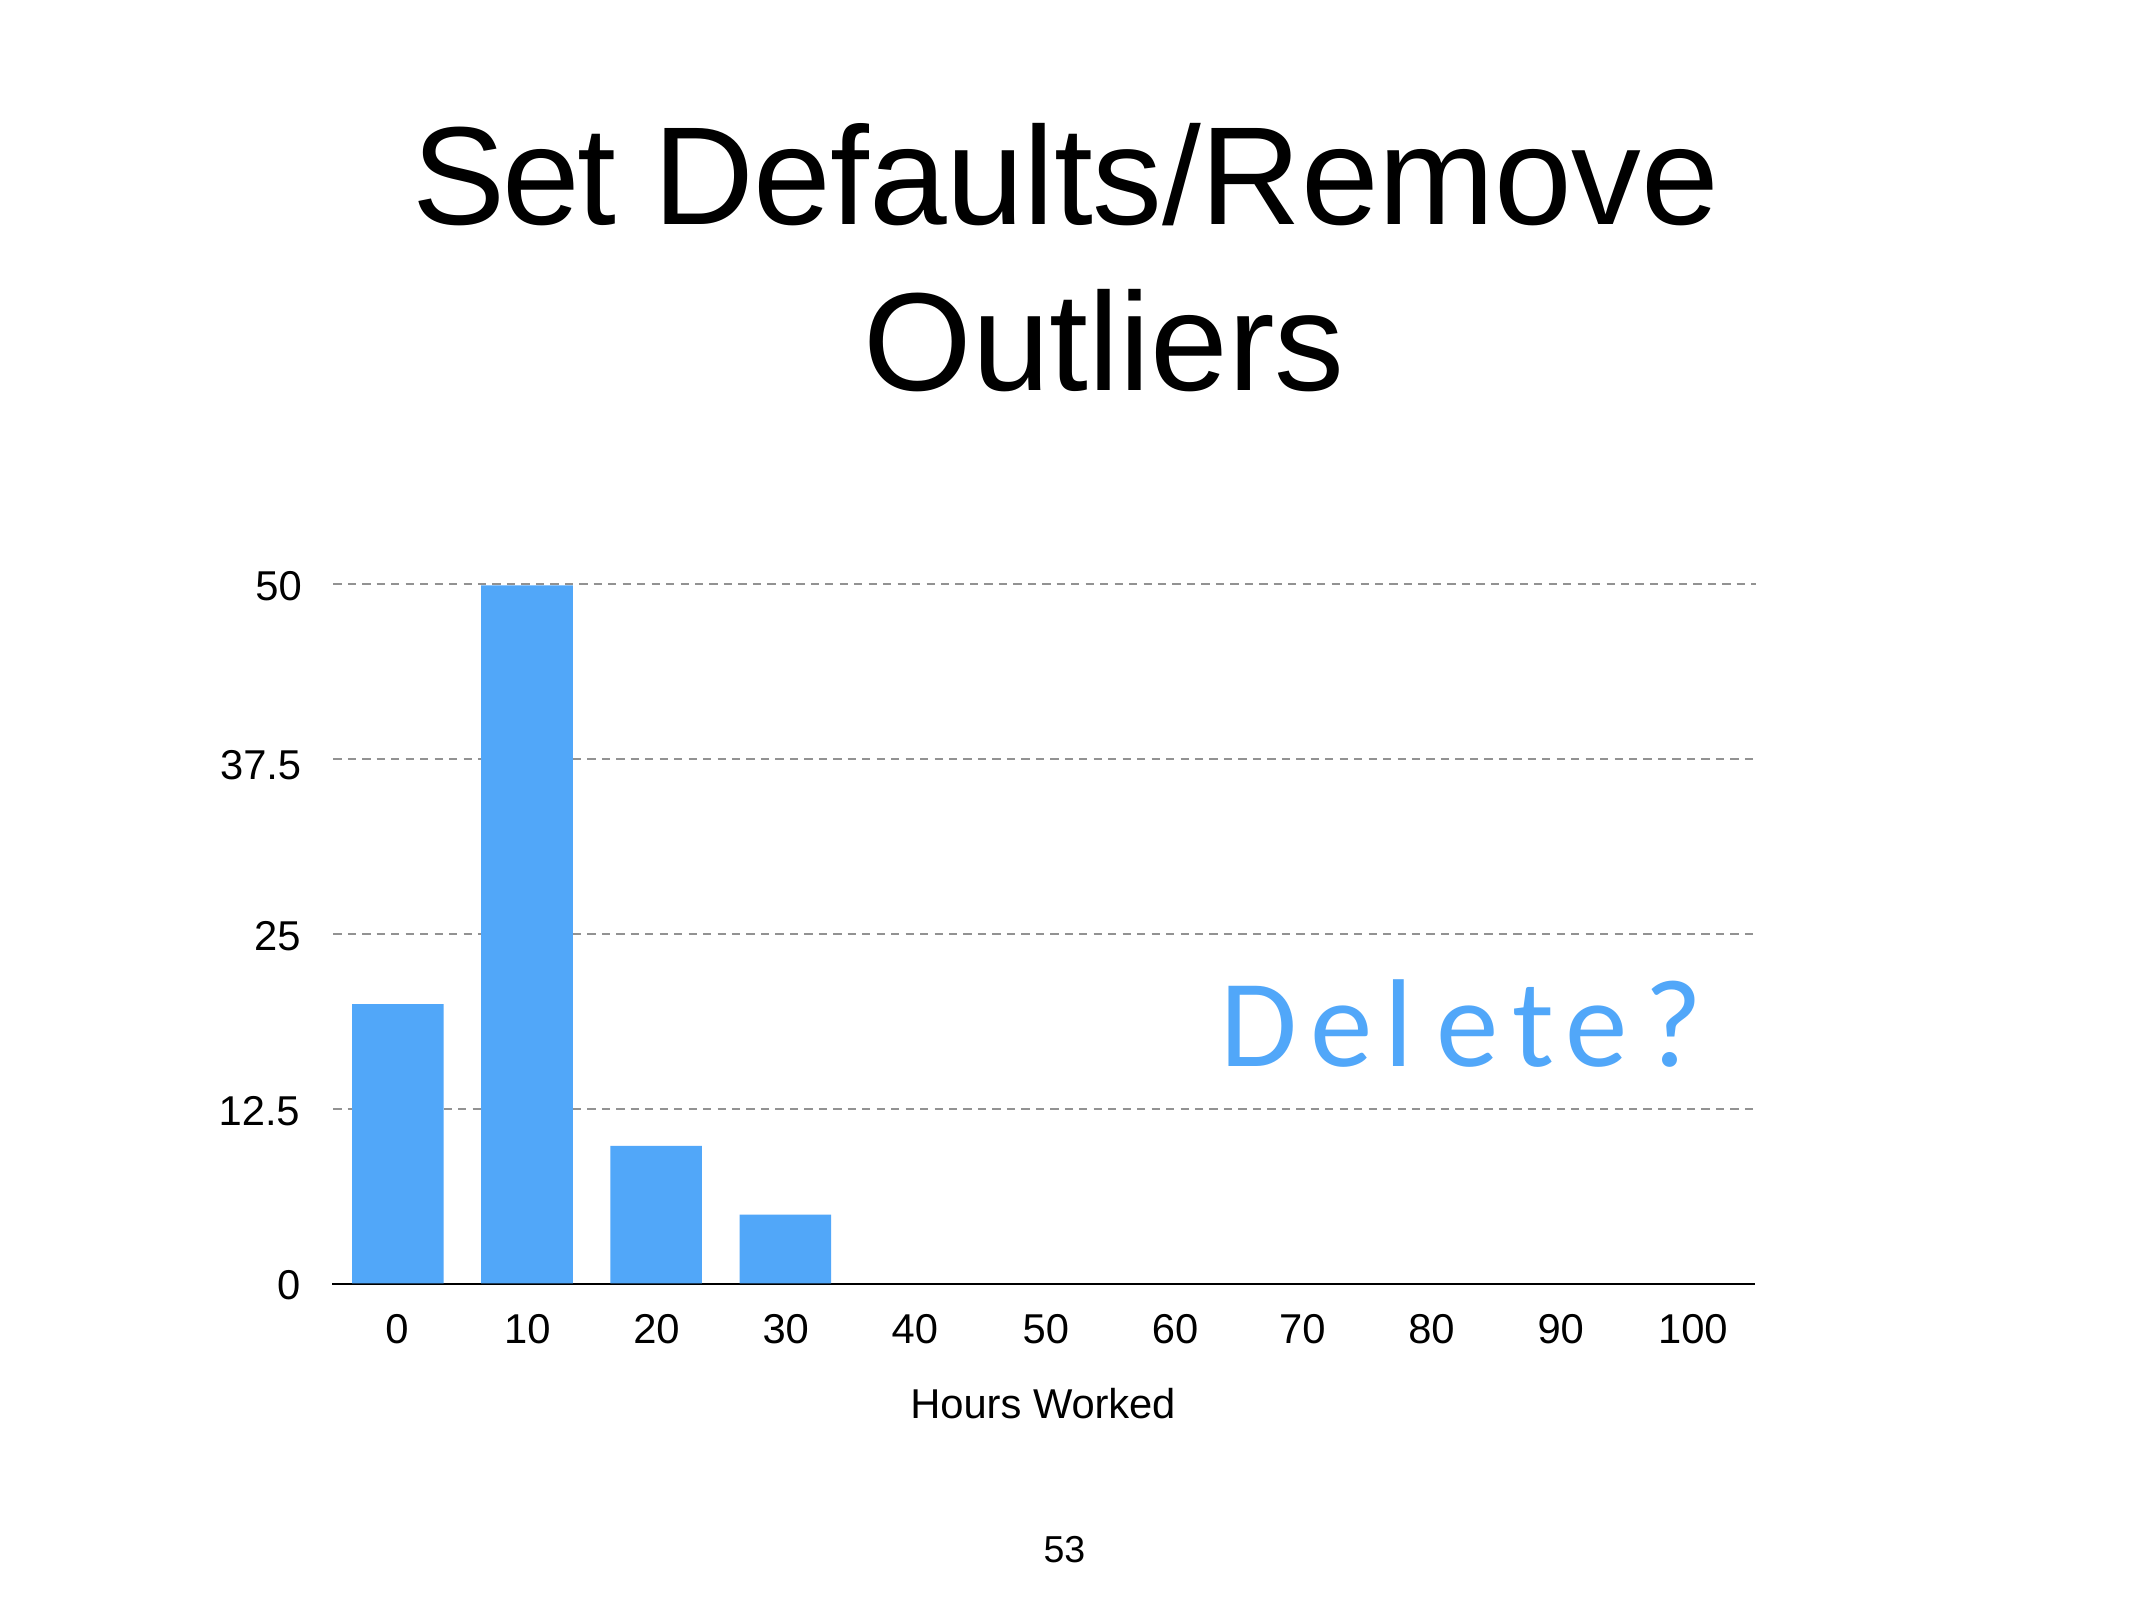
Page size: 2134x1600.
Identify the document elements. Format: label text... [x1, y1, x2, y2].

text_box 20 [631, 1299, 682, 1352]
text_box 70 [1277, 1299, 1328, 1352]
text_box 30 [760, 1299, 811, 1352]
text_box 10 [502, 1299, 553, 1352]
text_box 25 [252, 906, 303, 959]
text_box Delete? [1218, 939, 1710, 1092]
title Set Defaults/Remove Outliers [410, 76, 1723, 419]
text_box [481, 585, 573, 1284]
text_box 80 [1406, 1299, 1457, 1352]
text_box [352, 1004, 444, 1284]
text_box 90 100 [1535, 1299, 1728, 1352]
slide_number 53 [1037, 1531, 1092, 1600]
text_box 40 50 60 Hours Worked [889, 1274, 1199, 1428]
text_box 0 [383, 1299, 411, 1352]
text_box 12.5 [216, 1081, 302, 1134]
text_box [610, 1145, 702, 1284]
text_box 50 37.5 [216, 556, 303, 788]
text_box [739, 1214, 832, 1284]
text_box 0 [274, 1256, 303, 1309]
